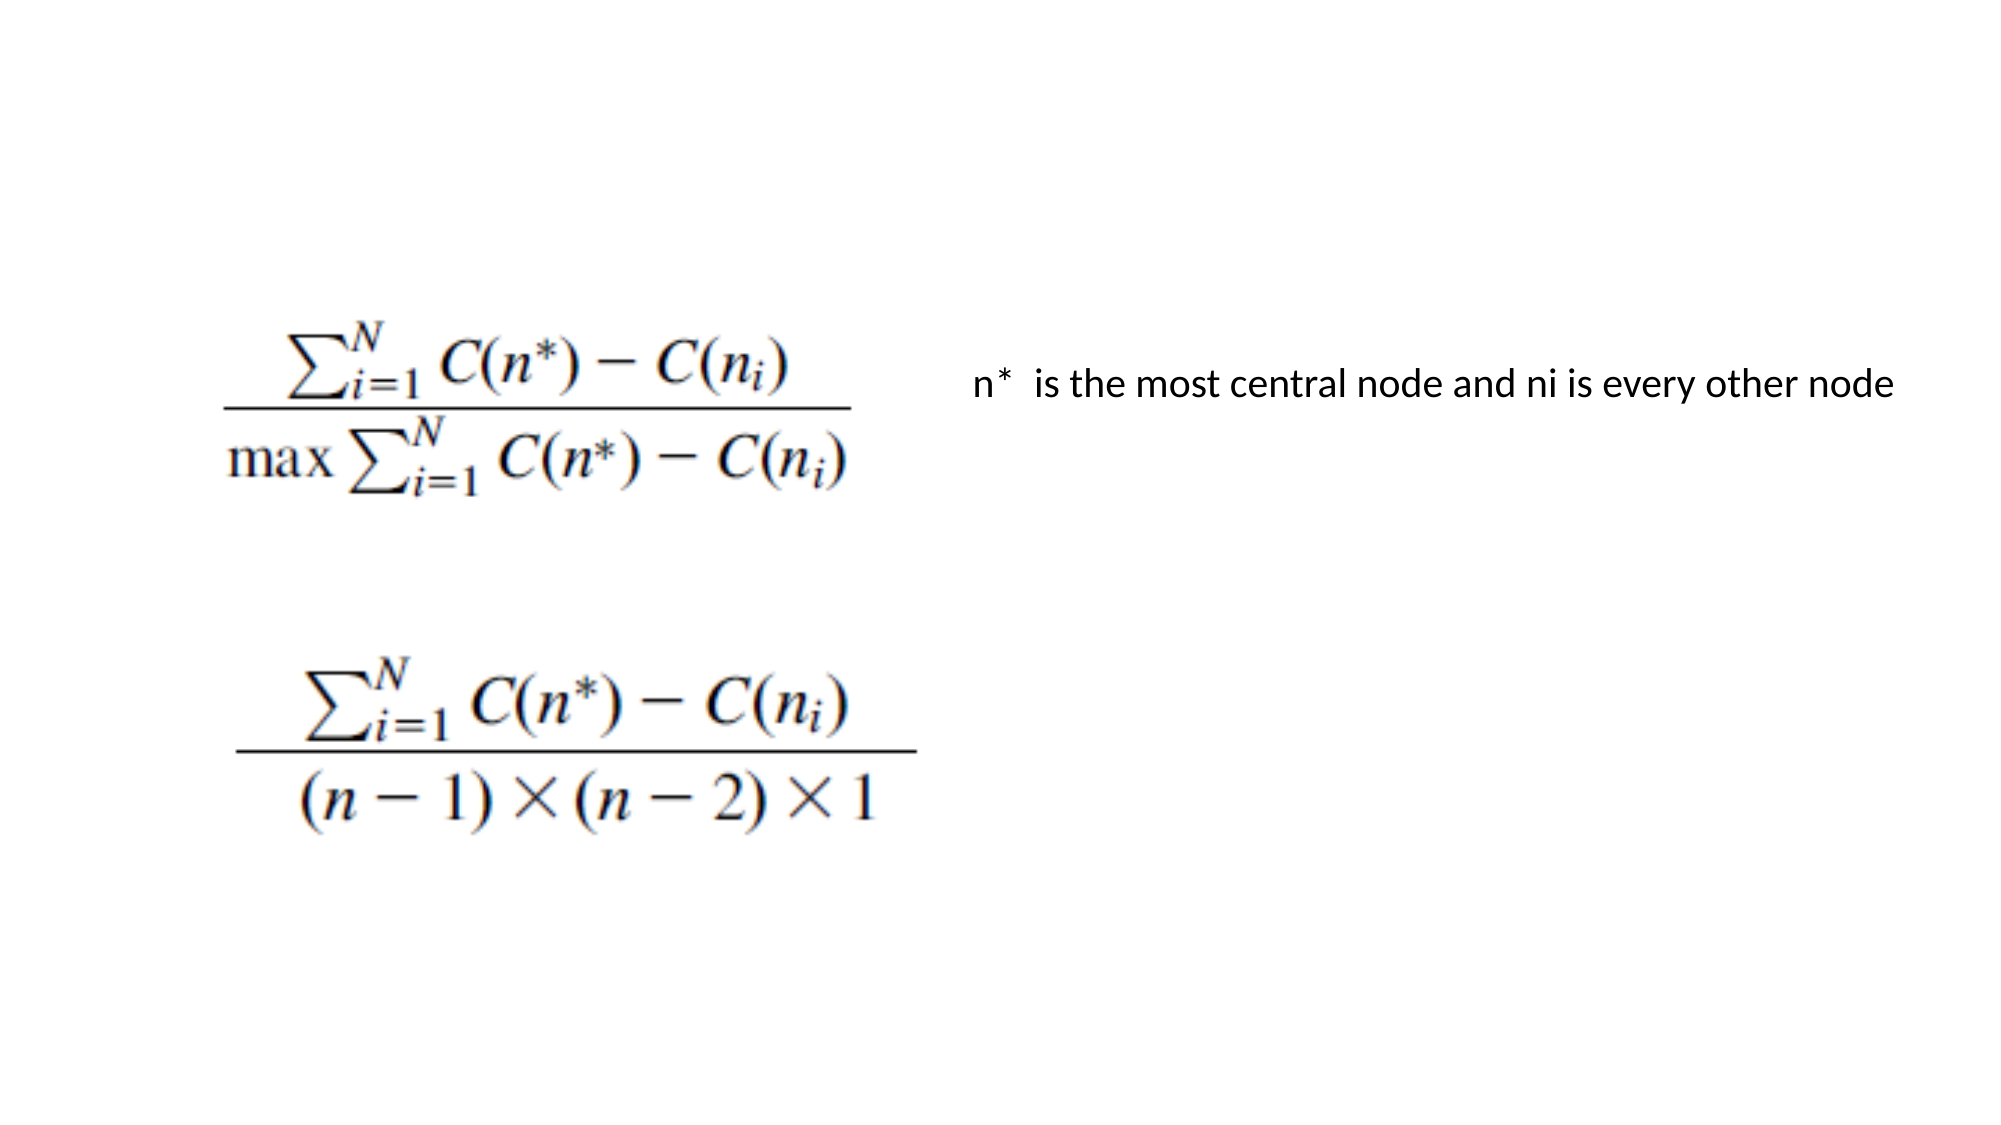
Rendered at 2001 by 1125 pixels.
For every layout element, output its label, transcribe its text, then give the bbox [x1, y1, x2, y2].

text_box n* is the most central node and ni is every other node [957, 348, 1911, 464]
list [222, 606, 954, 884]
picture [169, 277, 902, 536]
